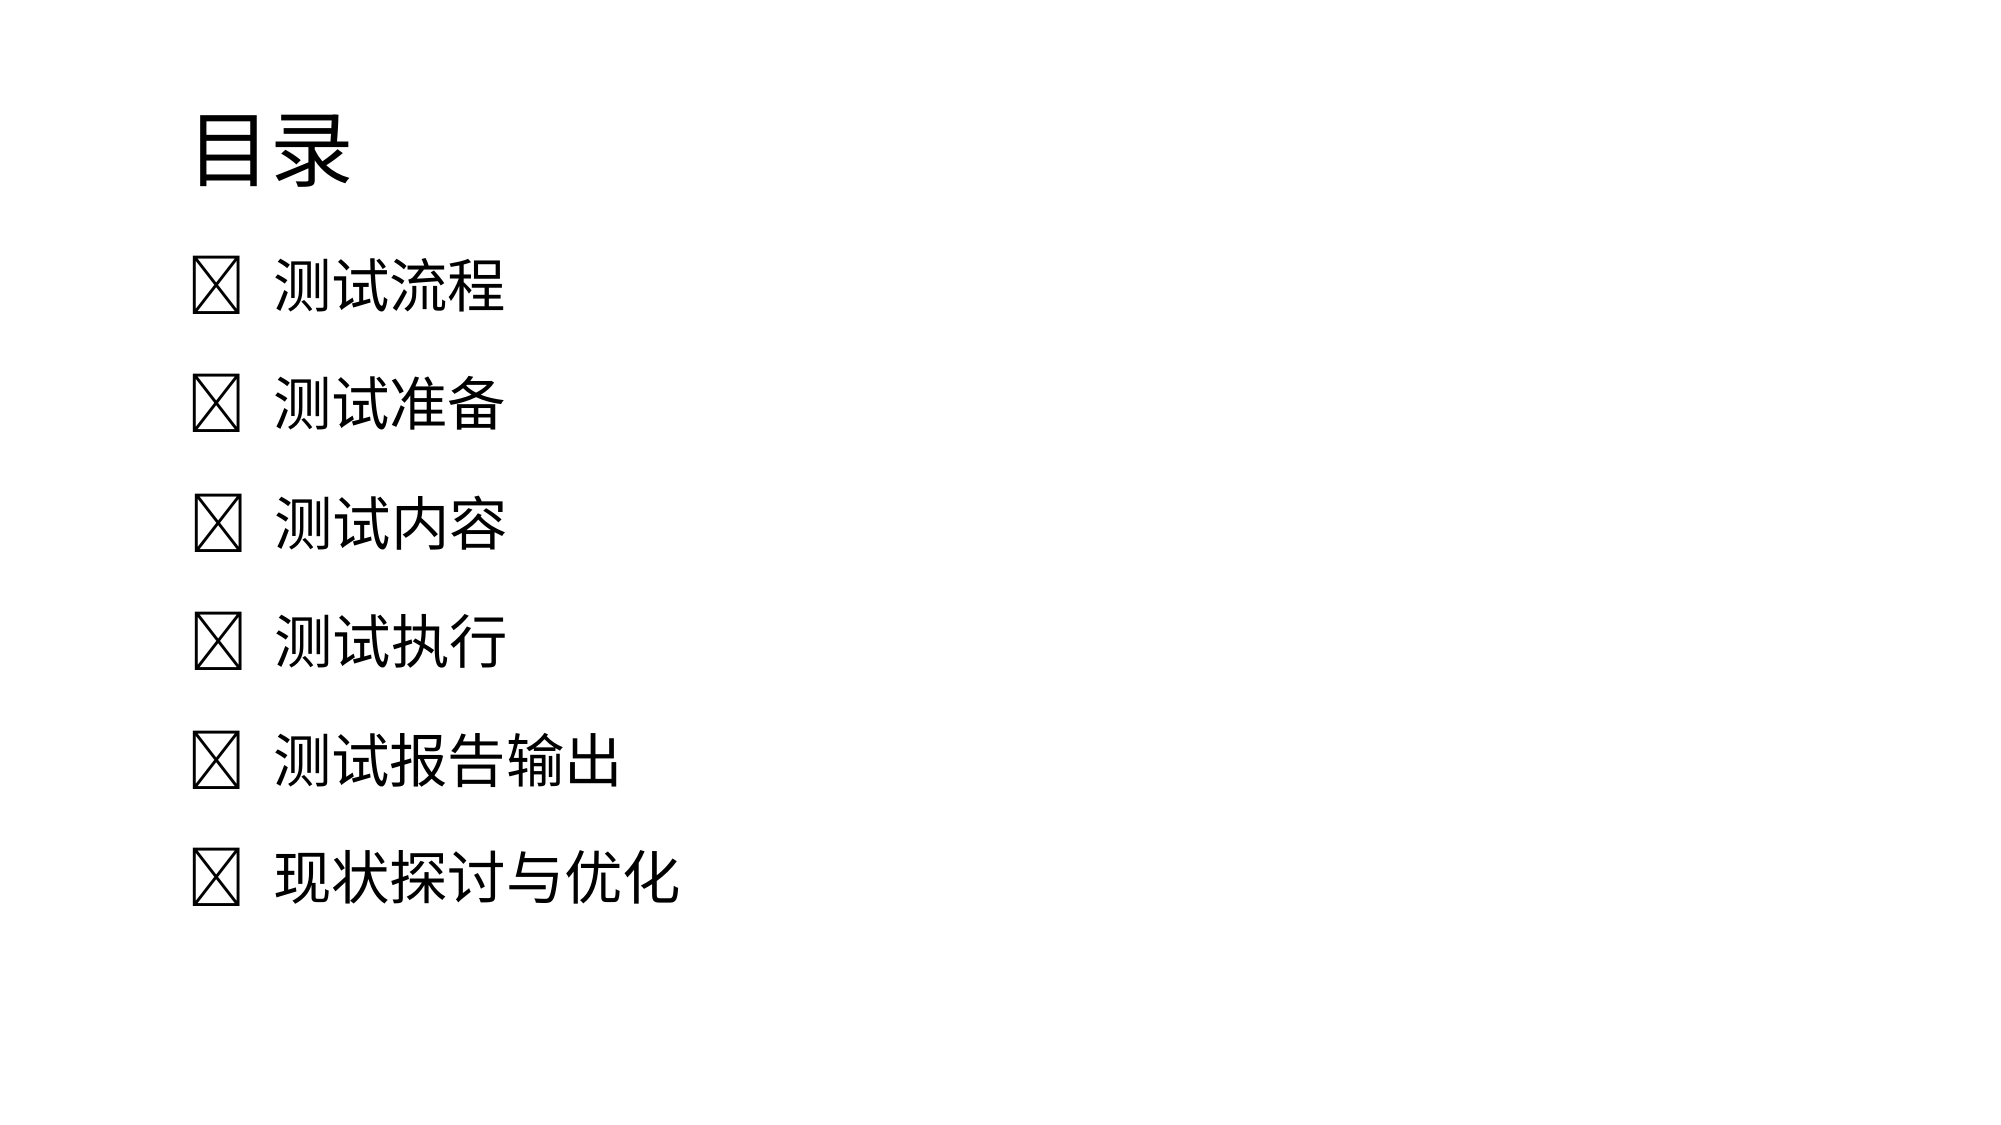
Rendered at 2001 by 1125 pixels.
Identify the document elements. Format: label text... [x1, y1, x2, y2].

text_box  测试准备 [173, 359, 840, 445]
text_box  现状探讨与优化 [173, 834, 840, 919]
text_box  测试报告输出 [173, 716, 840, 802]
text_box  测试内容 [174, 479, 842, 565]
text_box 目录 [173, 90, 840, 210]
text_box  测试流程 [173, 242, 840, 327]
text_box  测试执行 [174, 597, 842, 683]
